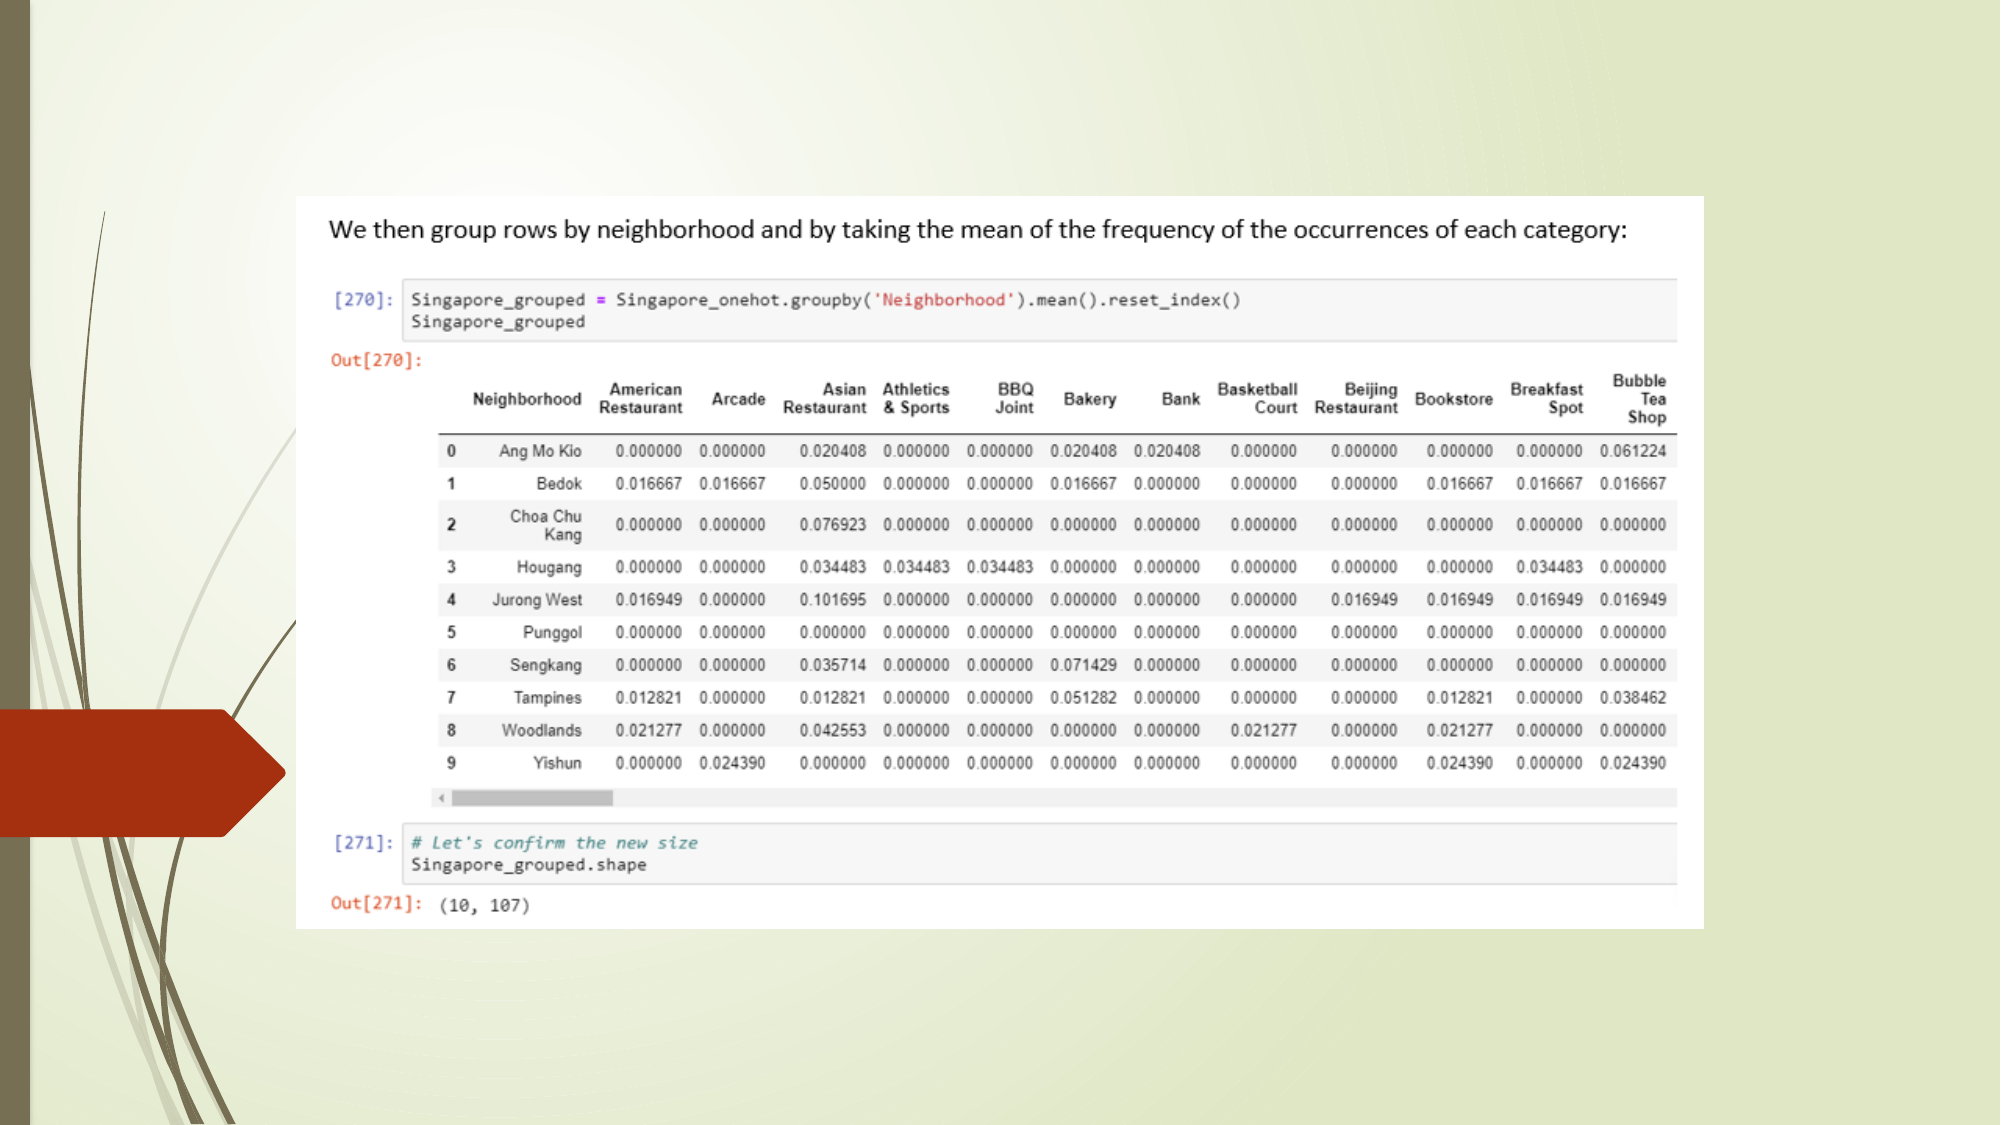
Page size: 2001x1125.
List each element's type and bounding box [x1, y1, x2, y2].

picture [295, 195, 1705, 930]
